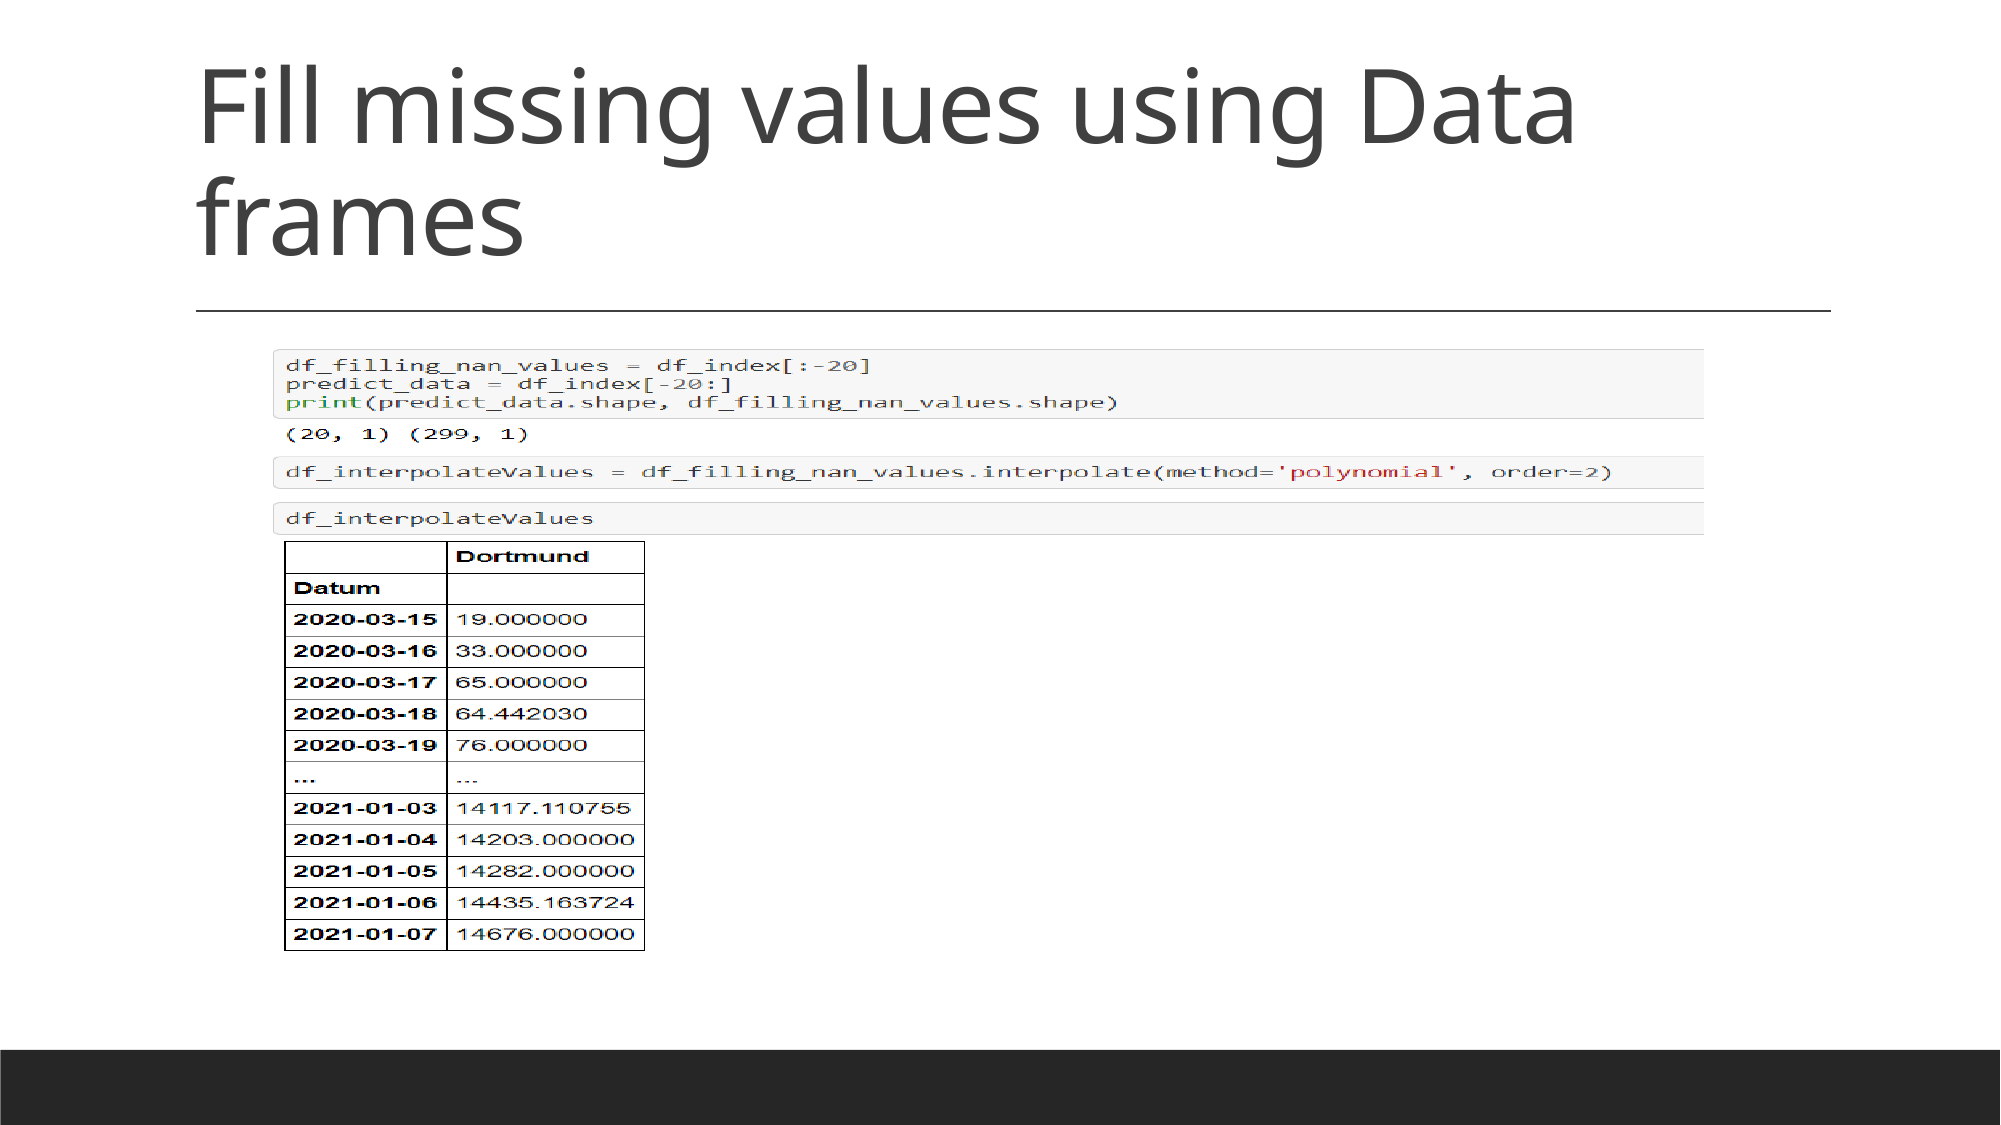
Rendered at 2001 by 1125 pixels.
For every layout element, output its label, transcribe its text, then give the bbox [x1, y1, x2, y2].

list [262, 345, 1705, 964]
title Fill missing values using Data frames [180, 47, 1830, 285]
